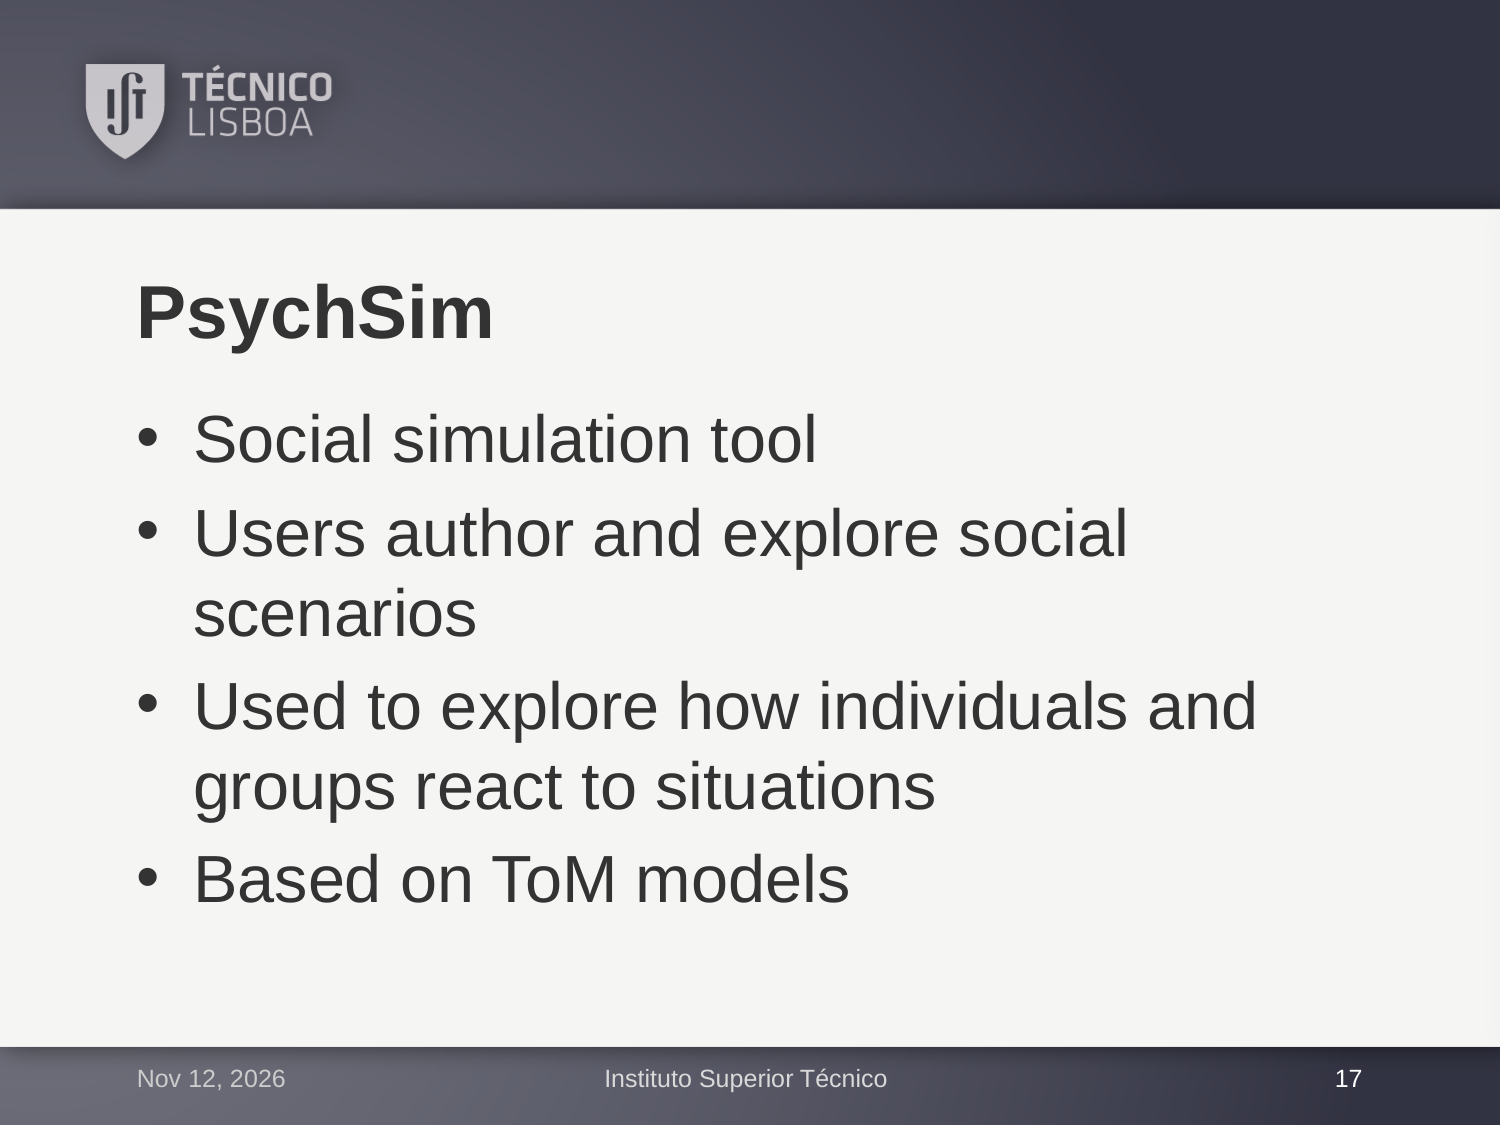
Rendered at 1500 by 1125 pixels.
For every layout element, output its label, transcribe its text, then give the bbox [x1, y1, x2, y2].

slide_number 8-Feb-17 [121, 1052, 425, 1103]
slide_number 17 [1077, 1052, 1378, 1103]
footer Instituto Superior Técnico [512, 1052, 988, 1103]
title PsychSim [121, 237, 1378, 381]
list Social simulation tool Users author and explore social scenarios Used to explore how individuals and groups react to situations Based on ToM models [121, 400, 1378, 1005]
picture [0, 0, 1500, 1125]
